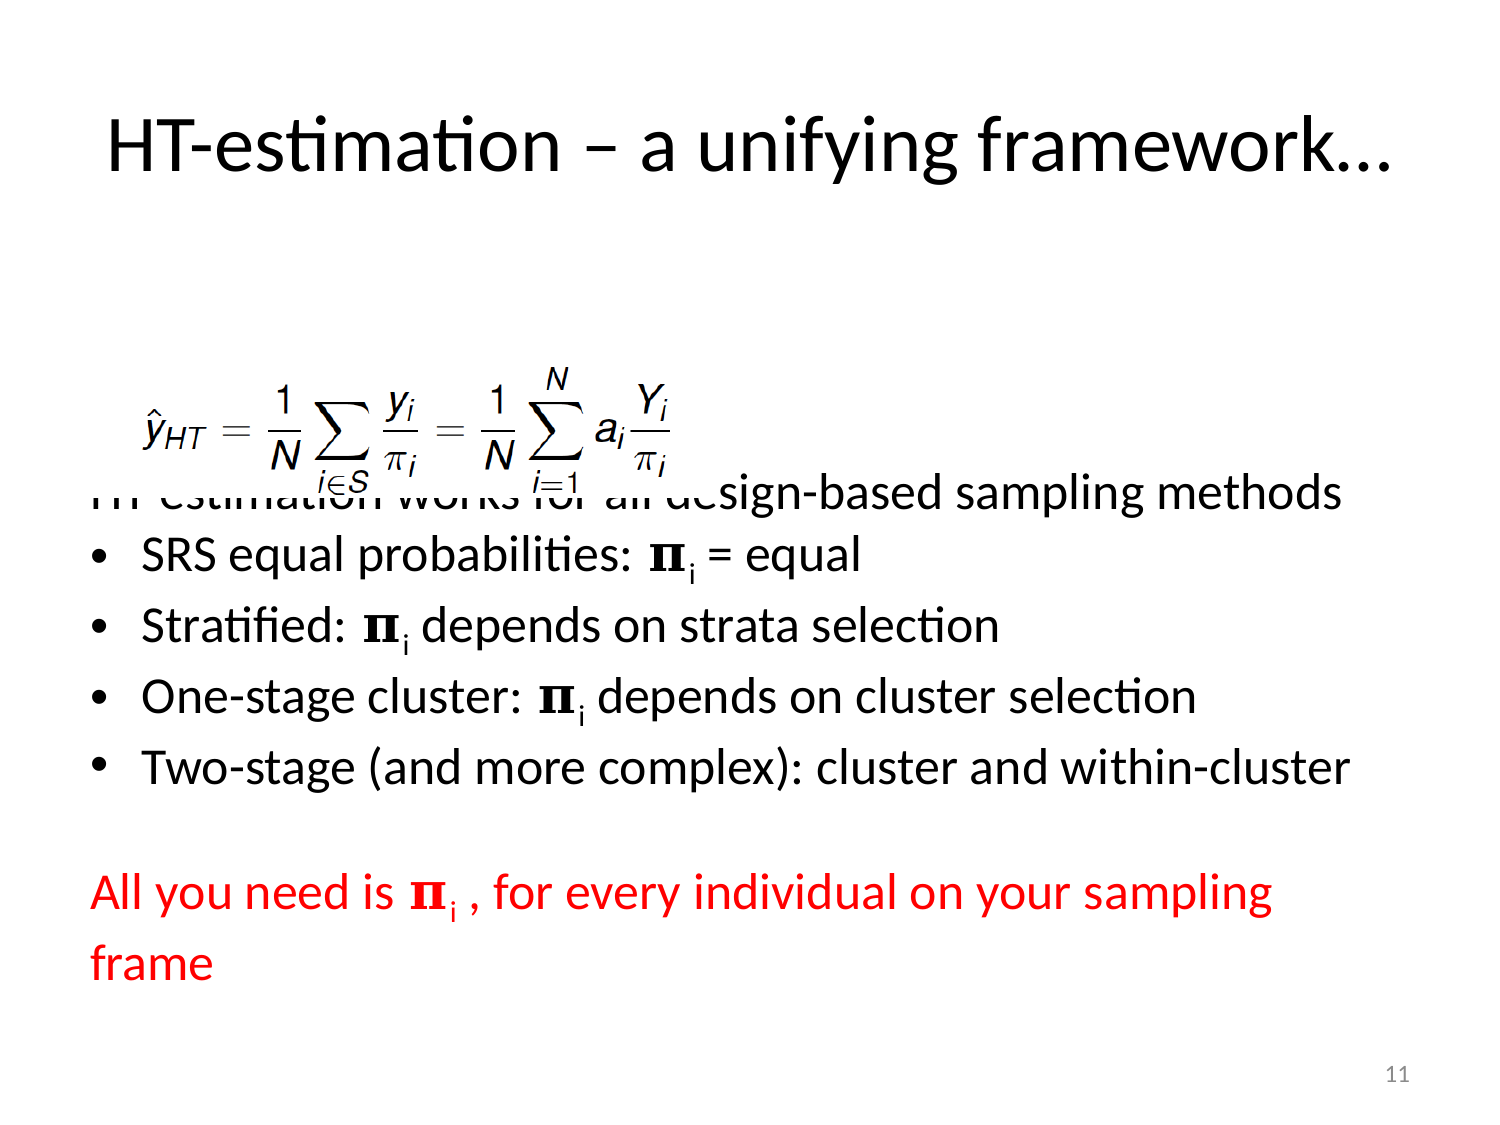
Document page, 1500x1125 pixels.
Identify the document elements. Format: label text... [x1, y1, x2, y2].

picture [92, 364, 720, 498]
title HT-estimation – a unifying framework… [75, 45, 1425, 233]
list HT-estimation works for all design-based sampling methods SRS equal probabilities: 𝛑i = equal Stratified: 𝛑i depends on strata selection One-stage cluster: 𝛑i depends on cluster selection Two-stage (and more complex): cluster and within-cluster All you need is 𝛑i , for every individual on your sampling frame [75, 262, 1425, 1005]
slide_number 11 [1074, 1042, 1425, 1103]
